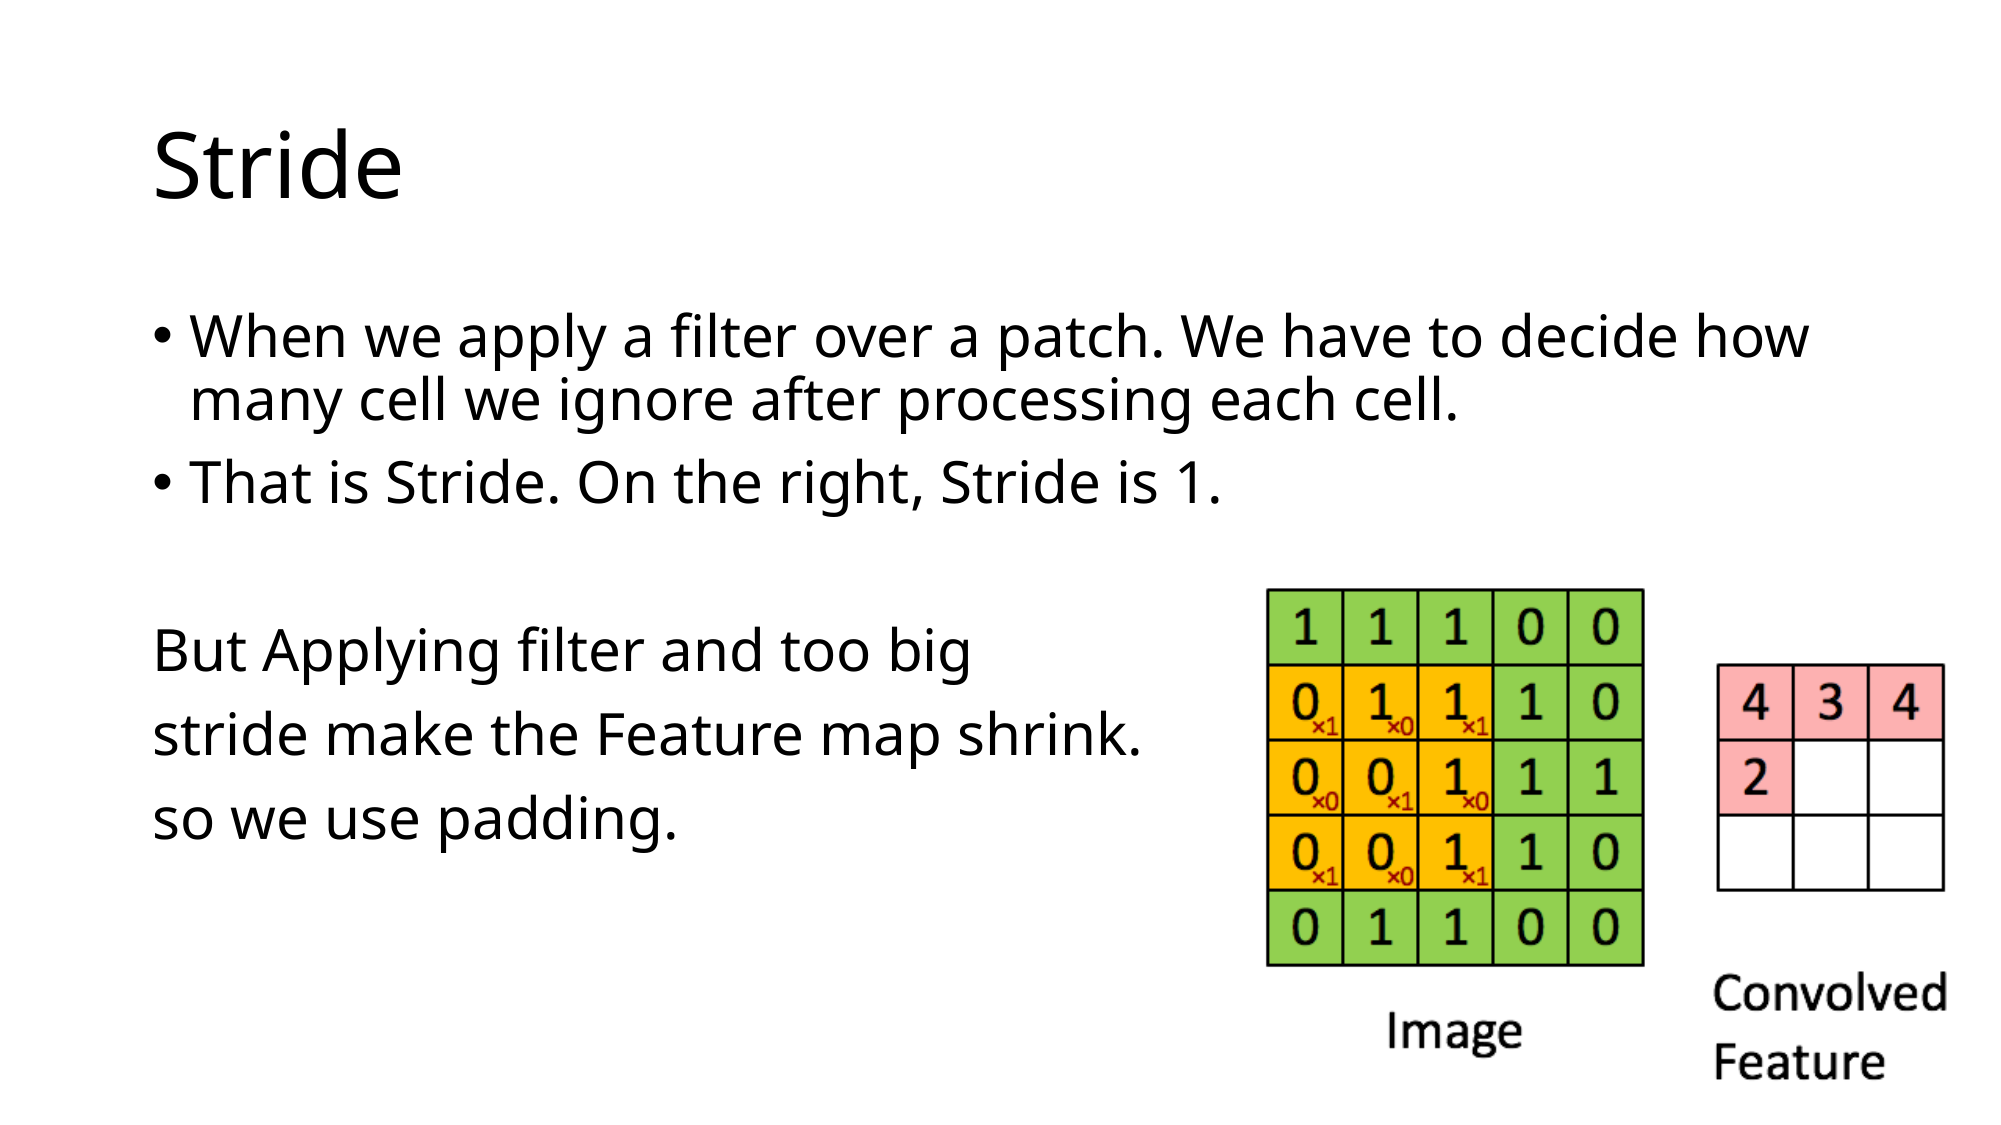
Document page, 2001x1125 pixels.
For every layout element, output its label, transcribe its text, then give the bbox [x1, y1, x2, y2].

picture [1157, 548, 2000, 1125]
list When we apply a filter over a patch. We have to decide how many cell we ignore after processing each cell. That is Stride. On the right, Stride is 1. But Applying filter and too big stride make the Feature map shrink. so we use padding. [137, 299, 1863, 1014]
title Stride [137, 59, 1863, 278]
